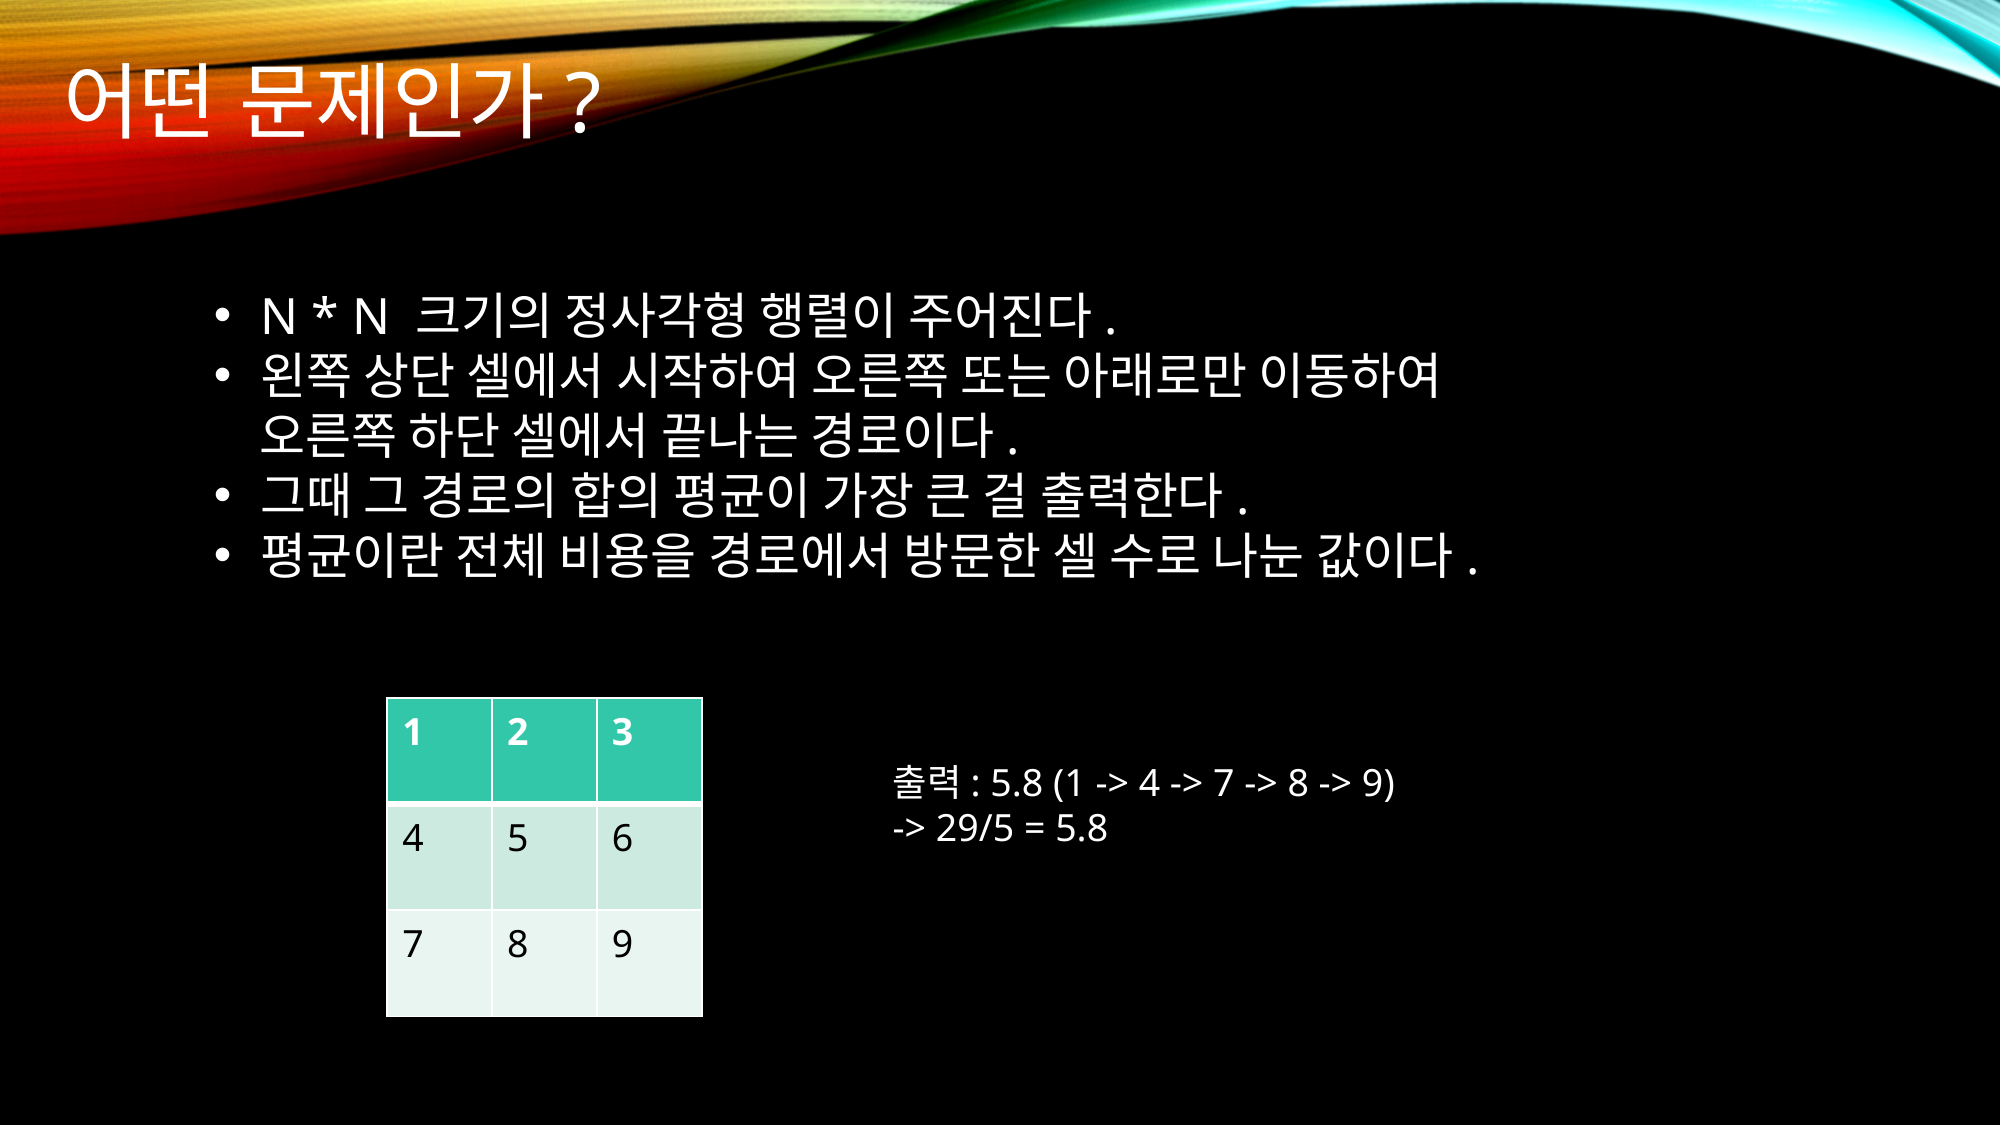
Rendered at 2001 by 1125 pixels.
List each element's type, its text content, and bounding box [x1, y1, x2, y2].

table_header 2 [493, 699, 596, 801]
title 어떤 문제인가? [0, 0, 617, 213]
table_cell 9 [598, 911, 701, 1016]
table_cell 5 [493, 807, 596, 909]
table_cell 4 [388, 807, 491, 909]
text_box N * N 크기의 정사각형 행렬이 주어진다. 왼쪽 상단 셀에서 시작하여 오른쪽 또는 아래로만 이동하여 오른쪽 하단 셀에서 끝나는 경로이다. 그때 그 경로의 합의 평균이 가장 큰 걸 출력한다. 평균이란 전체 비용을 경로에서 방문한 셀 수로 나눈 값이다. [199, 276, 1496, 637]
picture [0, 0, 2000, 237]
table_header 3 [598, 699, 701, 801]
table_header 1 [388, 699, 491, 801]
table_cell 6 [598, 807, 701, 909]
table_cell 7 [388, 911, 491, 1016]
text_box 출력: 5.8 (1 -> 4 -> 7 -> 8 -> 9) -> 29/5 = 5.8 [877, 751, 1411, 856]
table_cell 8 [493, 911, 596, 1016]
